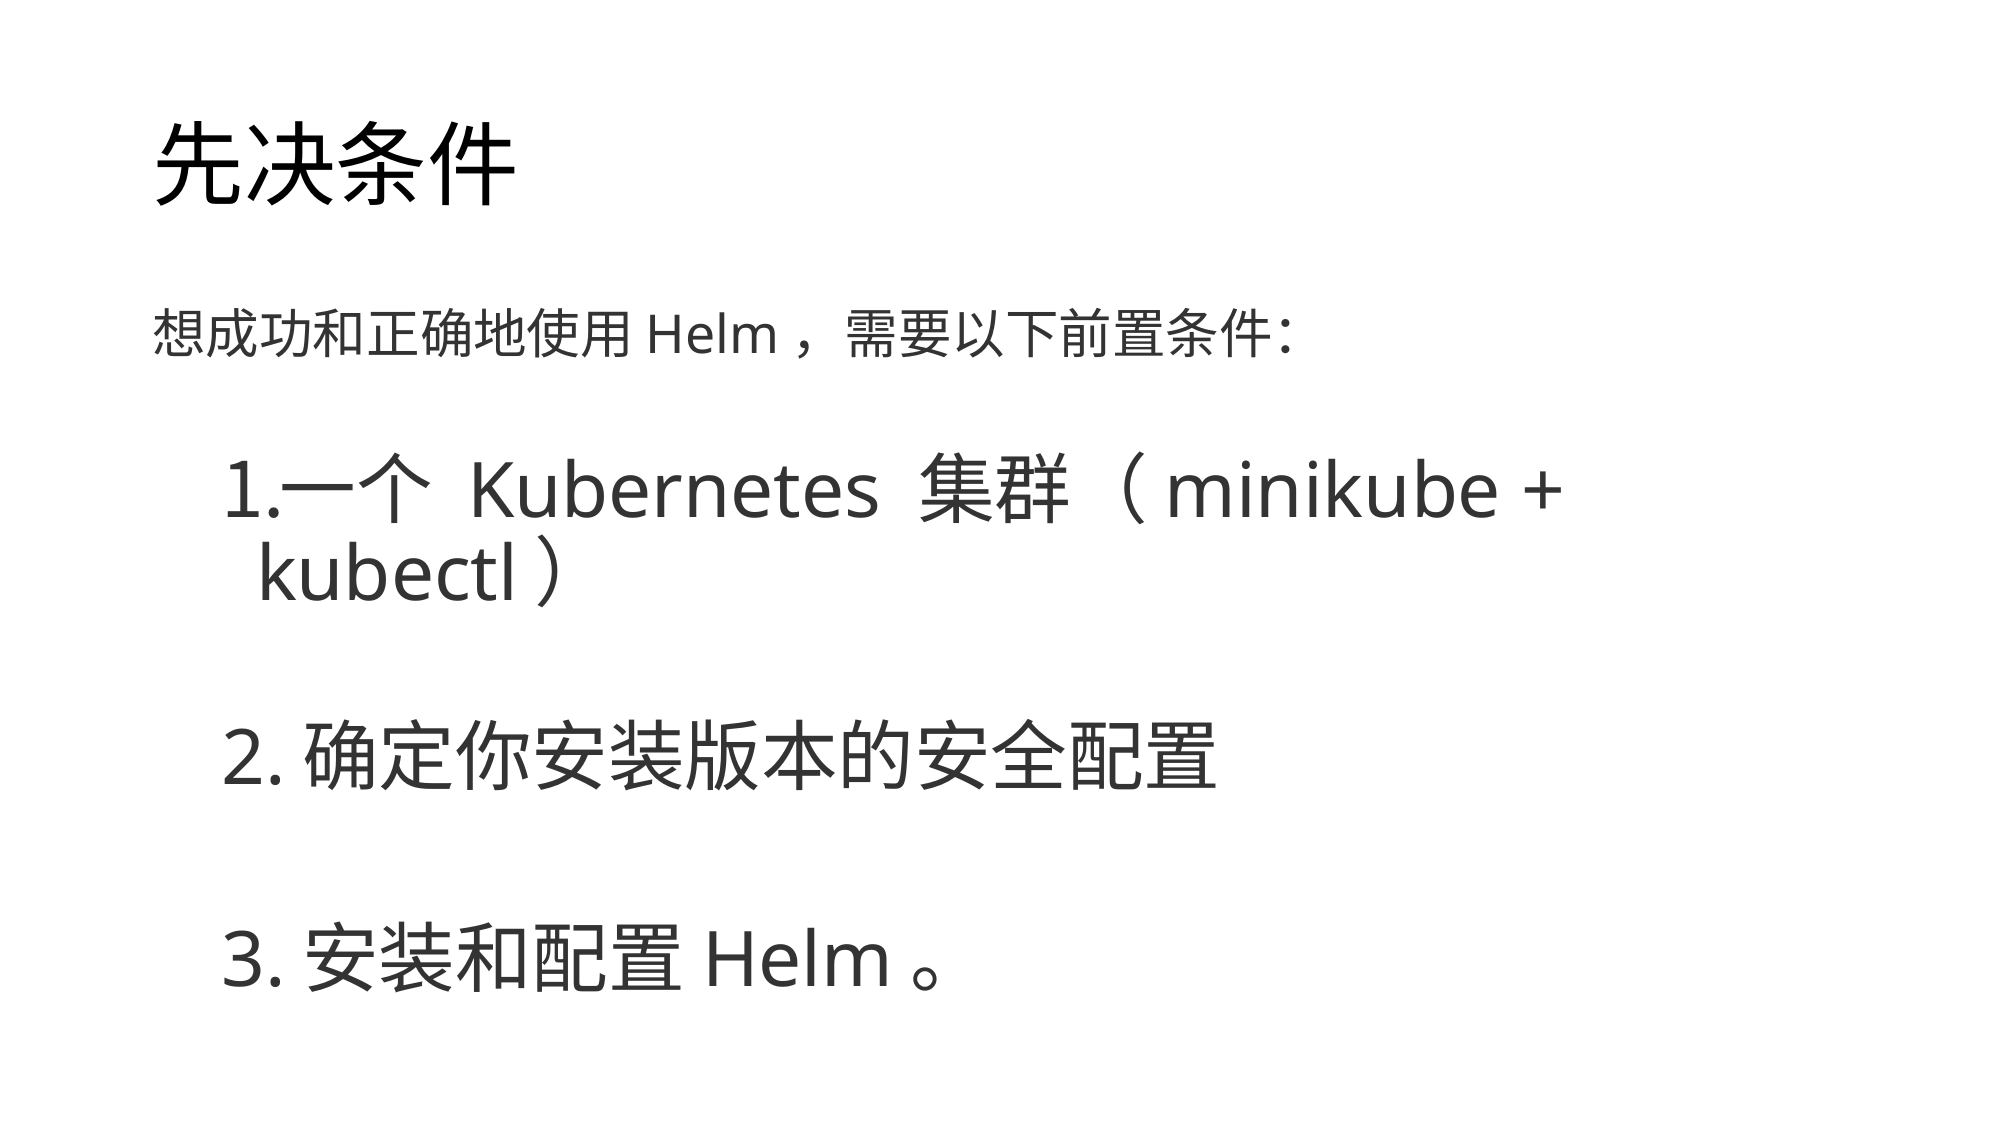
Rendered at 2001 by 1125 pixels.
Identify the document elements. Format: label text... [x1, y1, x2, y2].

list 想成功和正确地使用Helm，需要以下前置条件： 一个 Kubernetes 集群（minikube + kubectl） 2.确定你安装版本的安全配置 3.安装和配置Helm。 [137, 299, 1863, 1014]
title 先决条件 [137, 59, 1863, 278]
